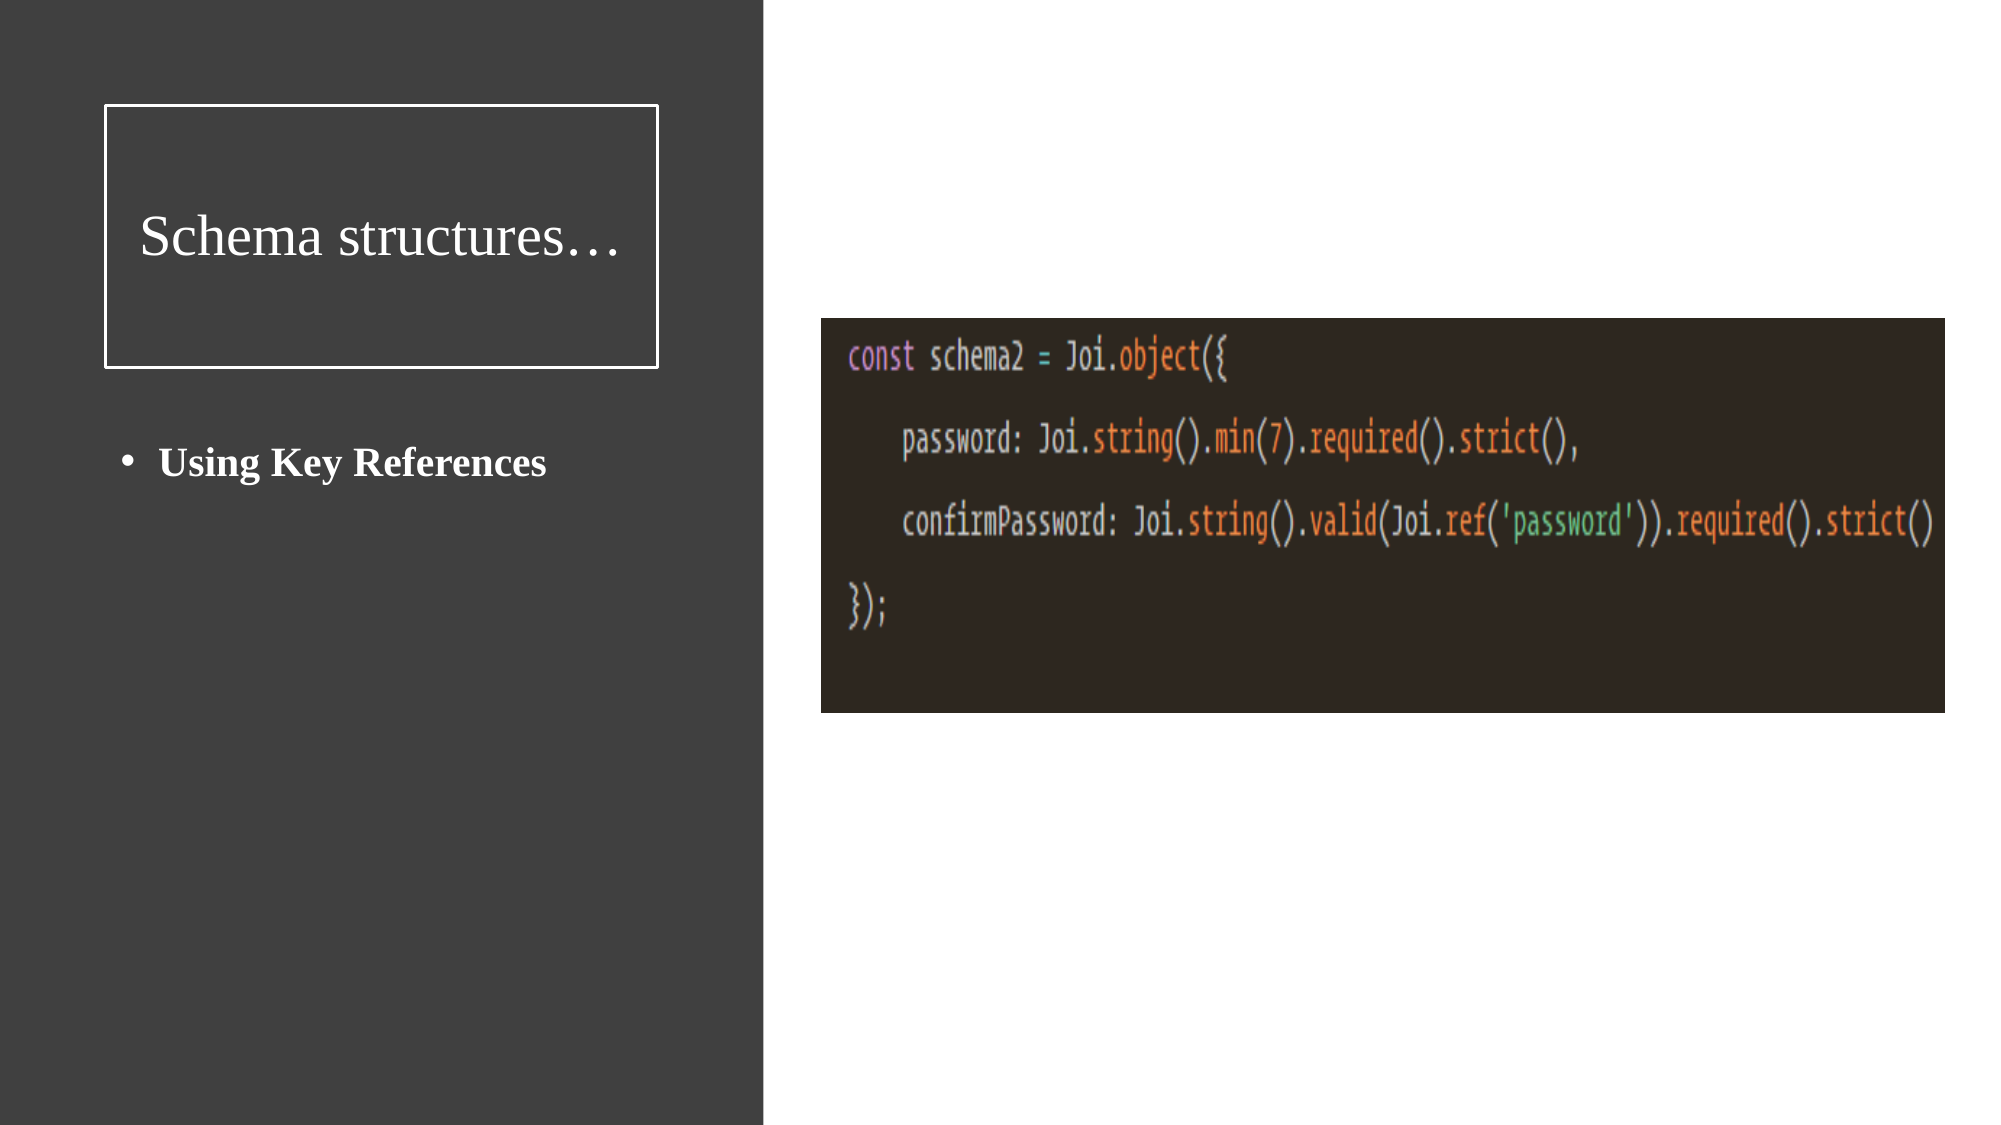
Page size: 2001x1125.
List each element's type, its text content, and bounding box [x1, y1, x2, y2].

text_box [0, 0, 764, 1125]
list Using Key References [105, 432, 658, 994]
title Schema structures… [105, 105, 658, 368]
picture [821, 318, 1945, 713]
